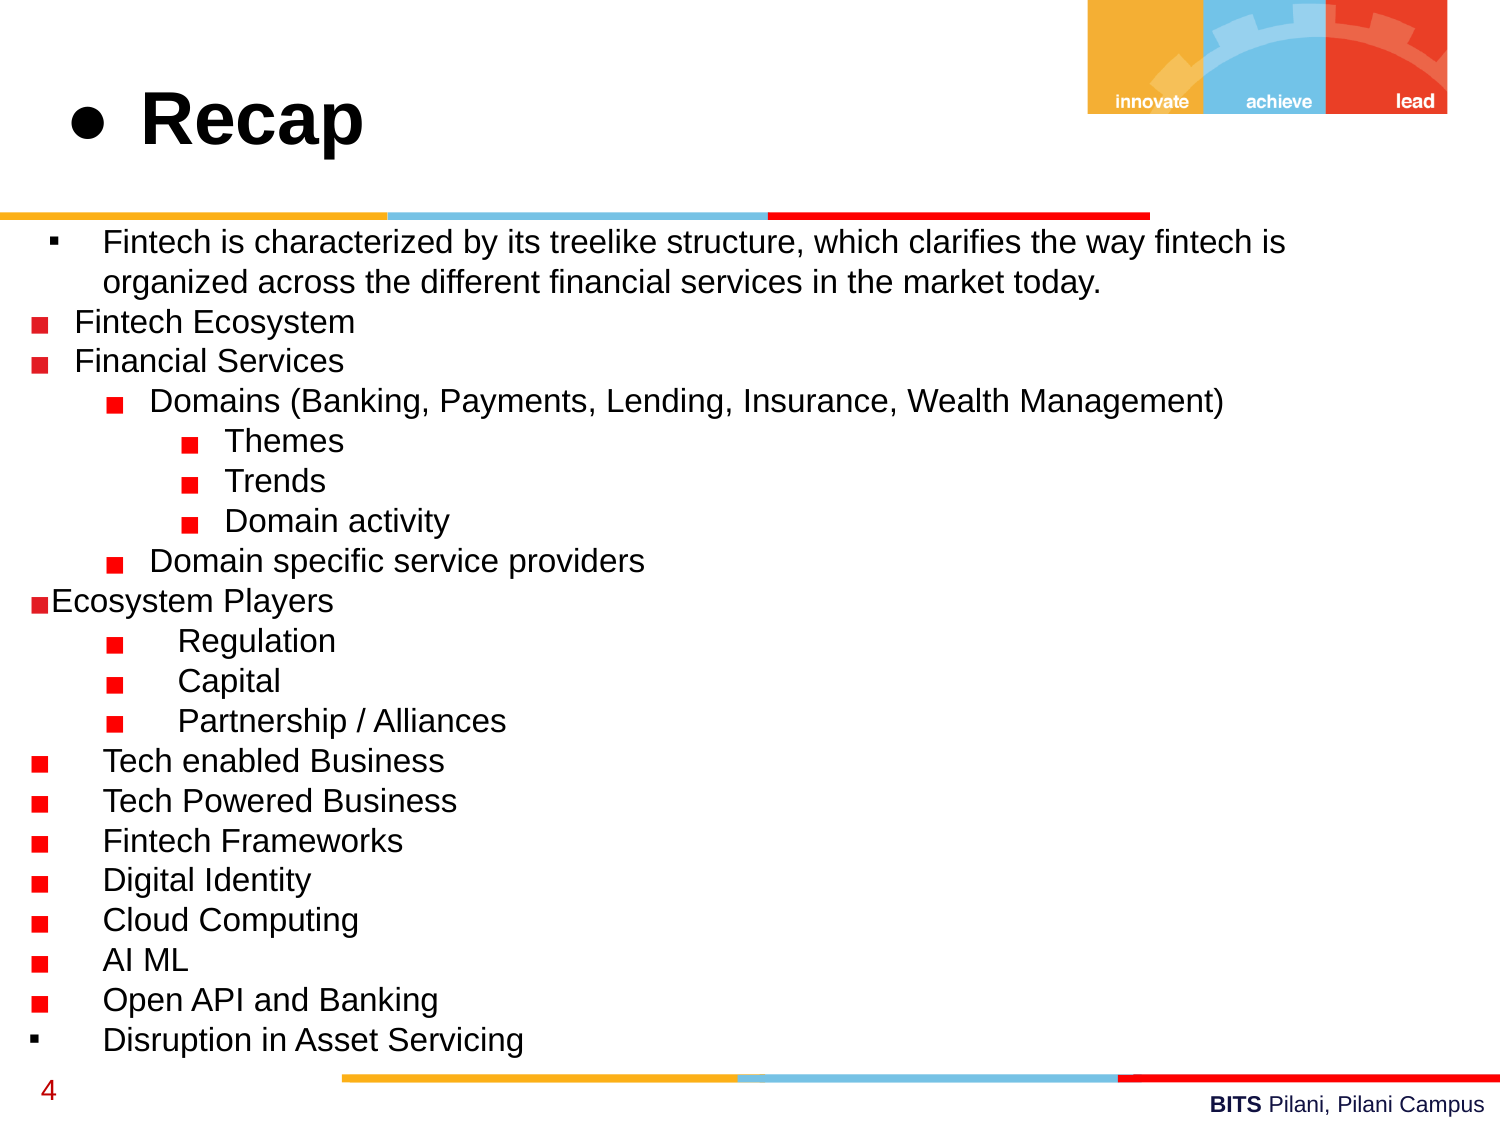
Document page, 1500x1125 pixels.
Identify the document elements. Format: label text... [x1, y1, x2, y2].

text_box Recap [49, 24, 1088, 212]
slide_number ‹#› [25, 1059, 376, 1119]
text_box Fintech is characterized by its treelike structure, which clarifies the way fintech is organized across the different financial services in the market today. Fintech Ecosystem Financial Services Domains (Banking, Payments, Lending, Insurance, Wealth Management) Themes Trends Domain activity Domain specific service providers Ecosystem Players Regulation Capital Partnership / Alliances Tech enabled Business Tech Powered Business Fintech Frameworks Digital Identity Cloud Computing AI ML Open API and Banking Disruption in Asset Servicing [12, 212, 1450, 1066]
picture [1087, 0, 1448, 114]
